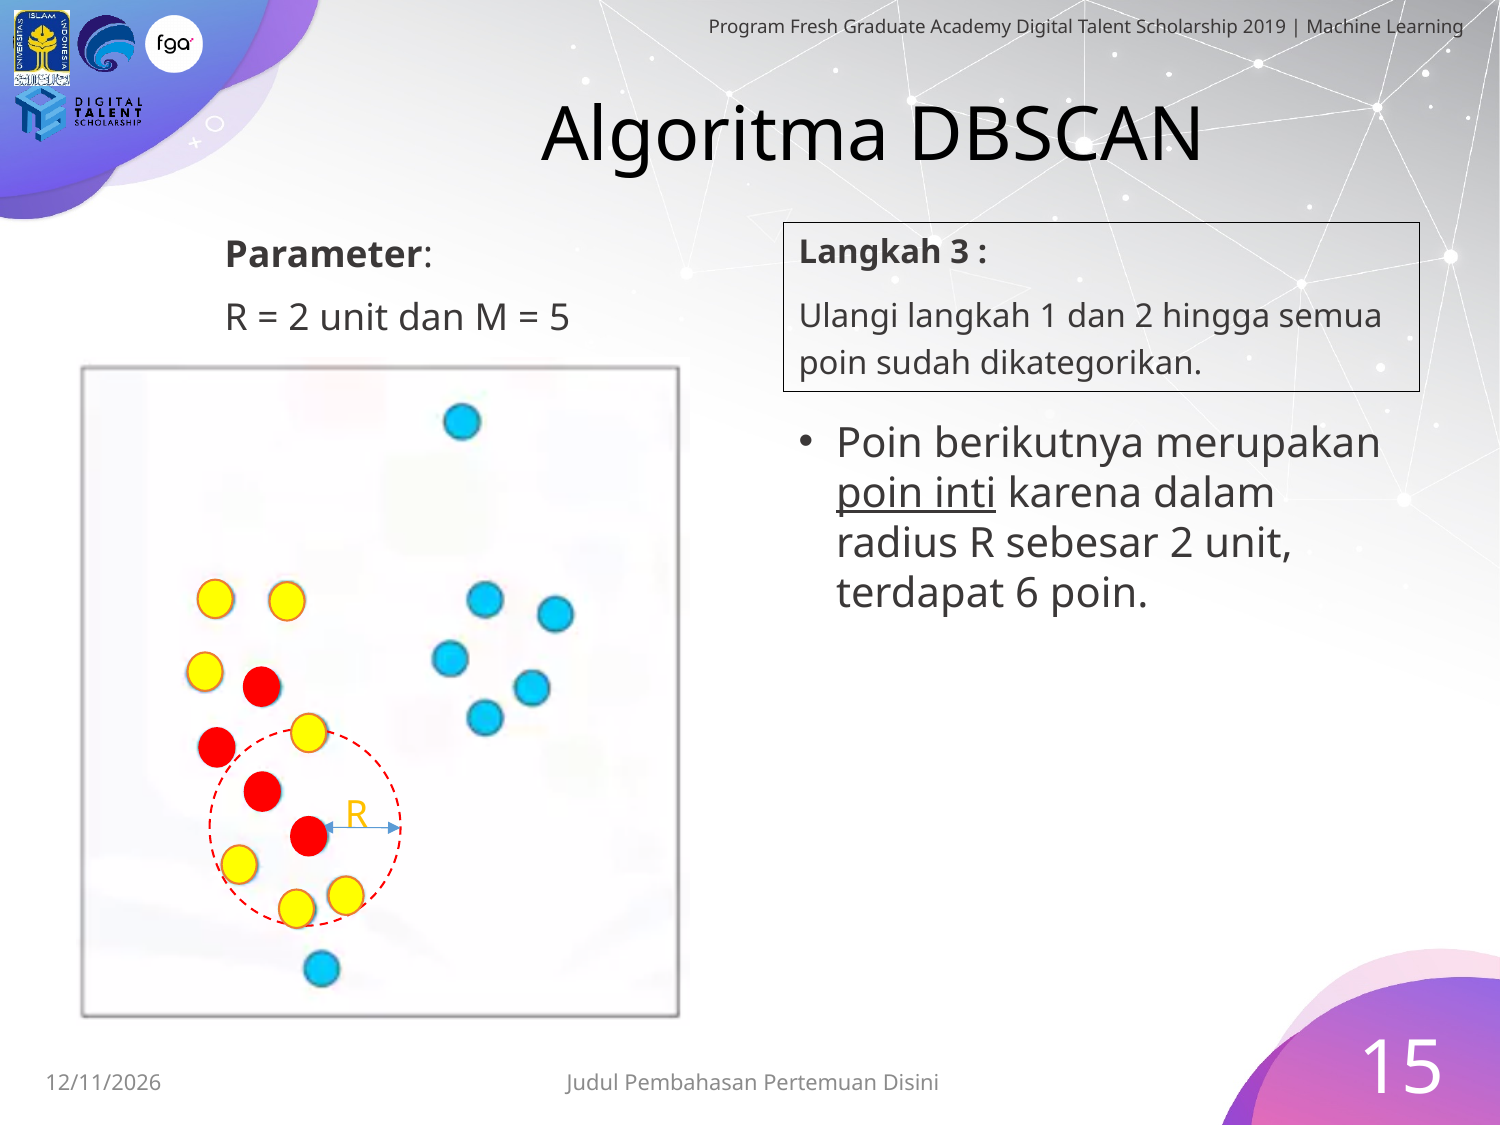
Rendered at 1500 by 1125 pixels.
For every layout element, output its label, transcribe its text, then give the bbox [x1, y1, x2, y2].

slide_number 15 [1327, 1025, 1477, 1115]
text_box Poin berikutnya merupakan poin inti karena dalam radius R sebesar 2 unit, terdapat 6 poin. [783, 407, 1420, 1026]
text_box Parameter: R = 2 unit dan M = 5 [209, 222, 603, 357]
title Algoritma DBSCAN [271, 66, 1477, 207]
list Langkah 3 : Ulangi langkah 1 dan 2 hingga semua poin sudah dikategorikan. [783, 222, 1420, 392]
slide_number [30, 1053, 272, 1114]
picture [0, 0, 1500, 1125]
footer Judul Pembahasan Pertemuan Disini [386, 1053, 1121, 1114]
